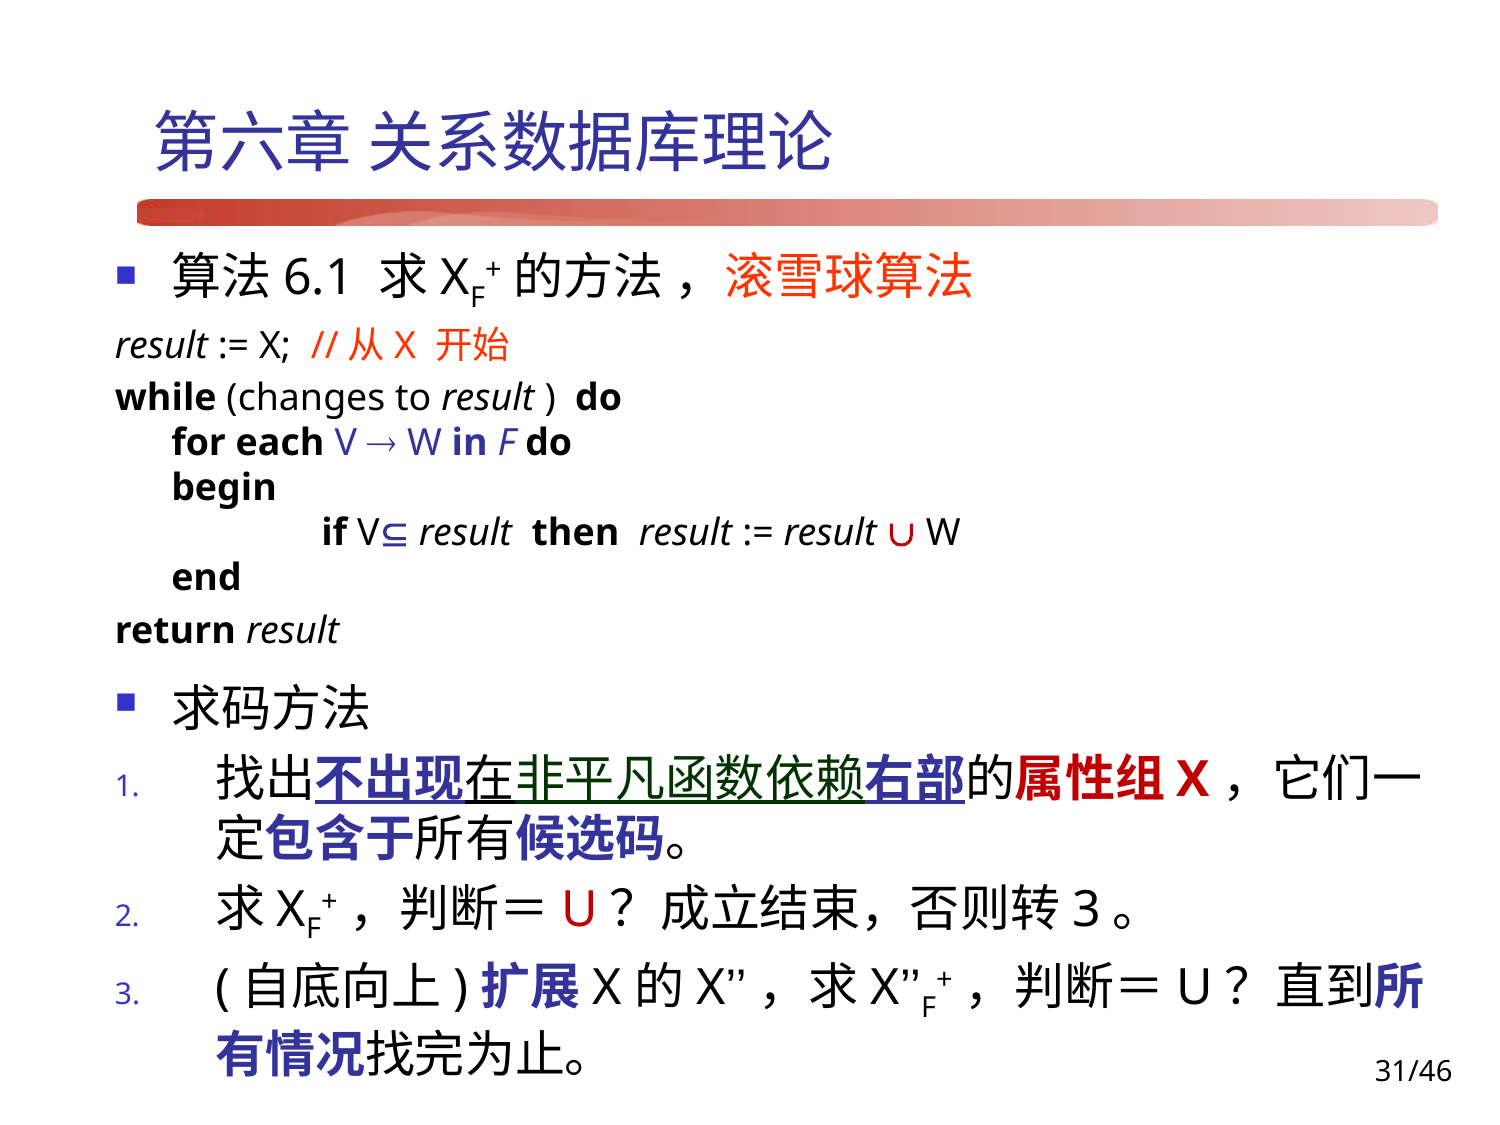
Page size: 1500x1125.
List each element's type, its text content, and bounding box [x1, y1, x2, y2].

title 第六章 关系数据库理论 [137, 62, 1468, 188]
text_box 求码方法 找出不出现在非平凡函数依赖右部的属性组X，它们一定包含于所有候选码。 求XF+，判断＝U？成立结束，否则转3。 (自底向上)扩展X的X’’，求X’’F+，判断＝U？直到所有情况找完为止。 [99, 668, 1469, 1100]
picture [137, 199, 1438, 226]
slide_number 31/46 [1155, 1024, 1468, 1100]
list 算法6.1 求XF+的方法 ，滚雪球算法 result := X; //从X 开始 while (changes to result ) do for each V  W in F do begin if V result then result := result  W end return result [99, 237, 1469, 668]
